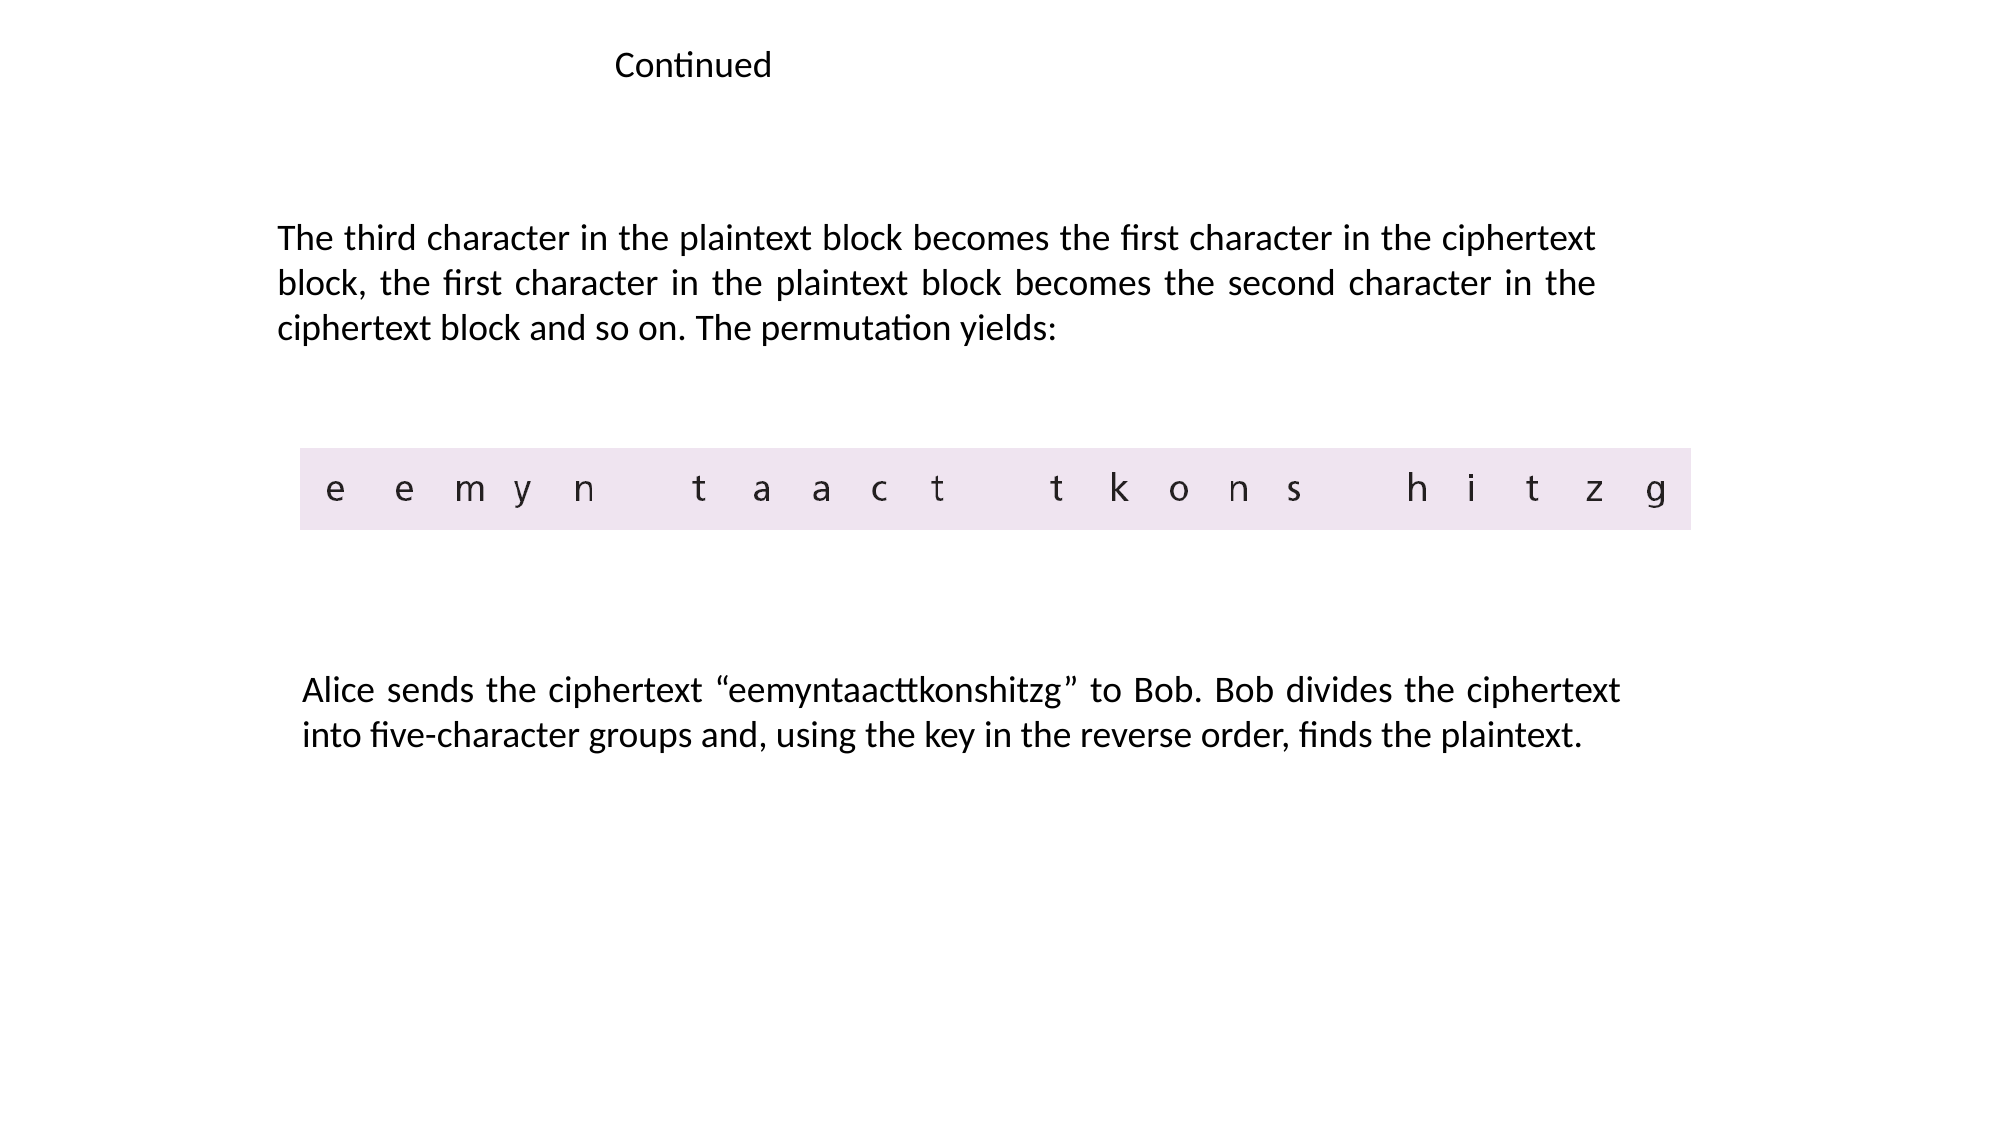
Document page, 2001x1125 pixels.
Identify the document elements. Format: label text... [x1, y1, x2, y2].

text_box Alice sends the ciphertext “eemyntaacttkonshitzg” to Bob. Bob divides the ciphertext into five-character groups and, using the key in the reverse order, finds the plaintext. [287, 657, 1638, 763]
text_box Continued [600, 32, 863, 93]
text_box The third character in the plaintext block becomes the first character in the ciphertext block, the first character in the plaintext block becomes the second character in the ciphertext block and so on. The permutation yields: [262, 205, 1613, 355]
picture [296, 437, 1700, 539]
